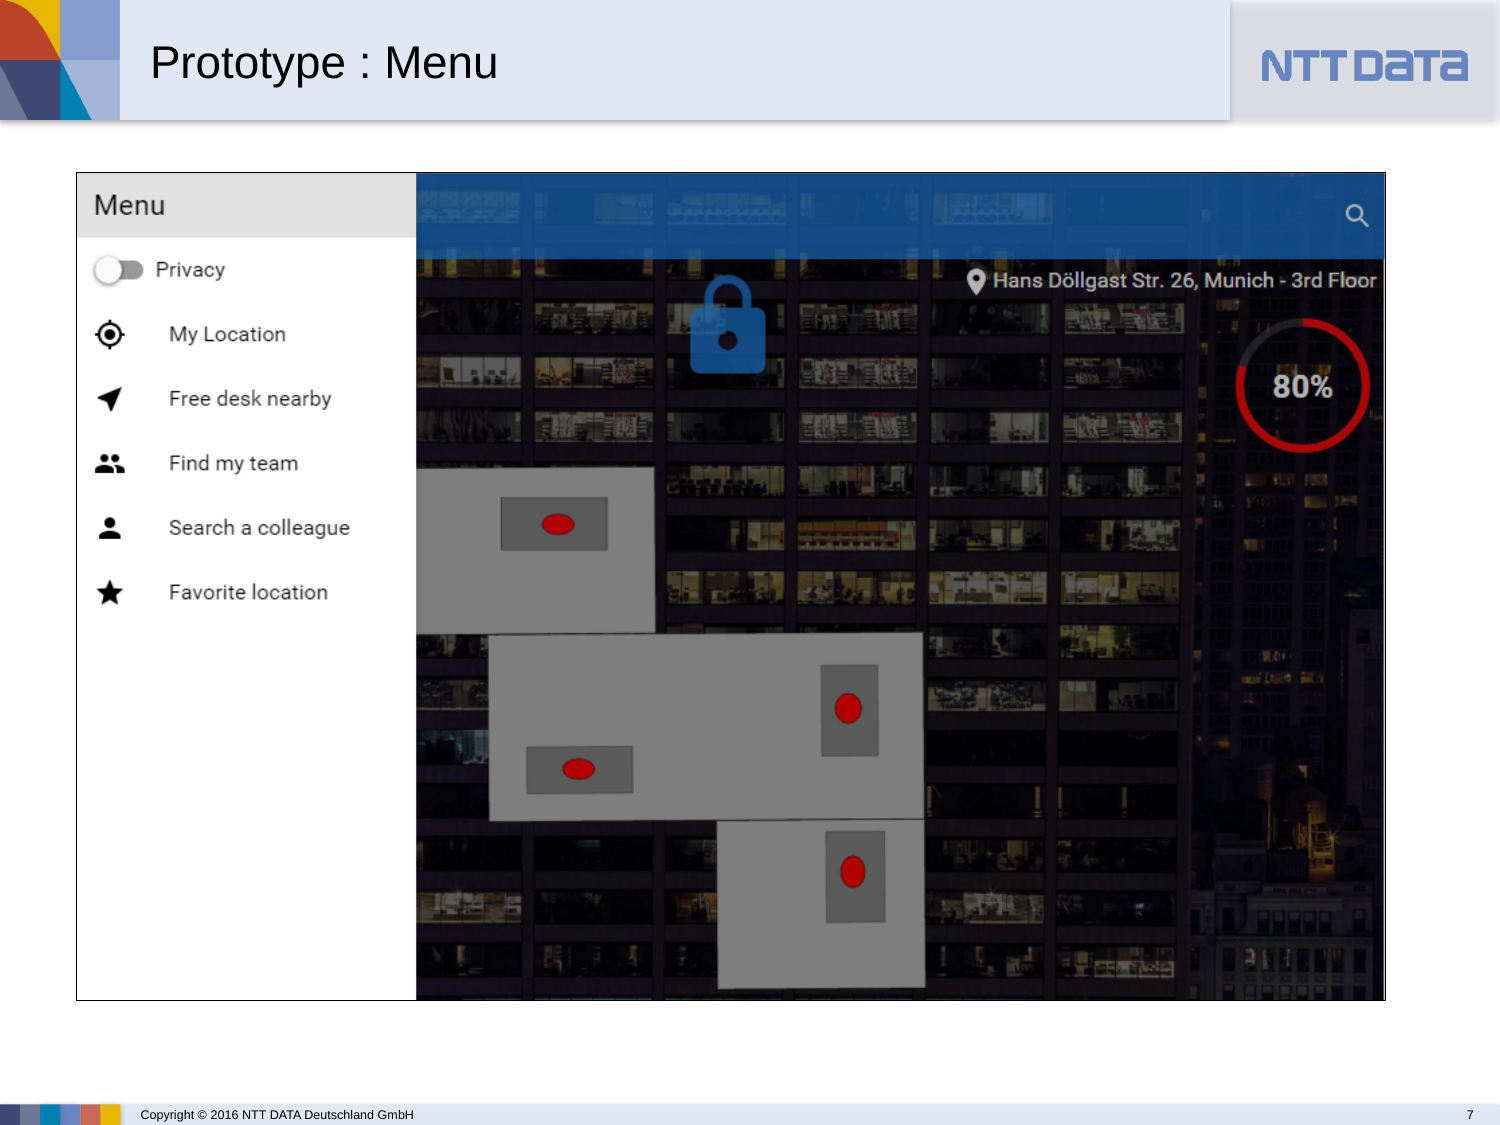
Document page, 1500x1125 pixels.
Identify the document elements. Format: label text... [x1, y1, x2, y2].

picture [0, 0, 120, 120]
picture [76, 172, 1385, 1000]
picture [1262, 50, 1468, 81]
list Prototype : Menu [120, 0, 1230, 121]
